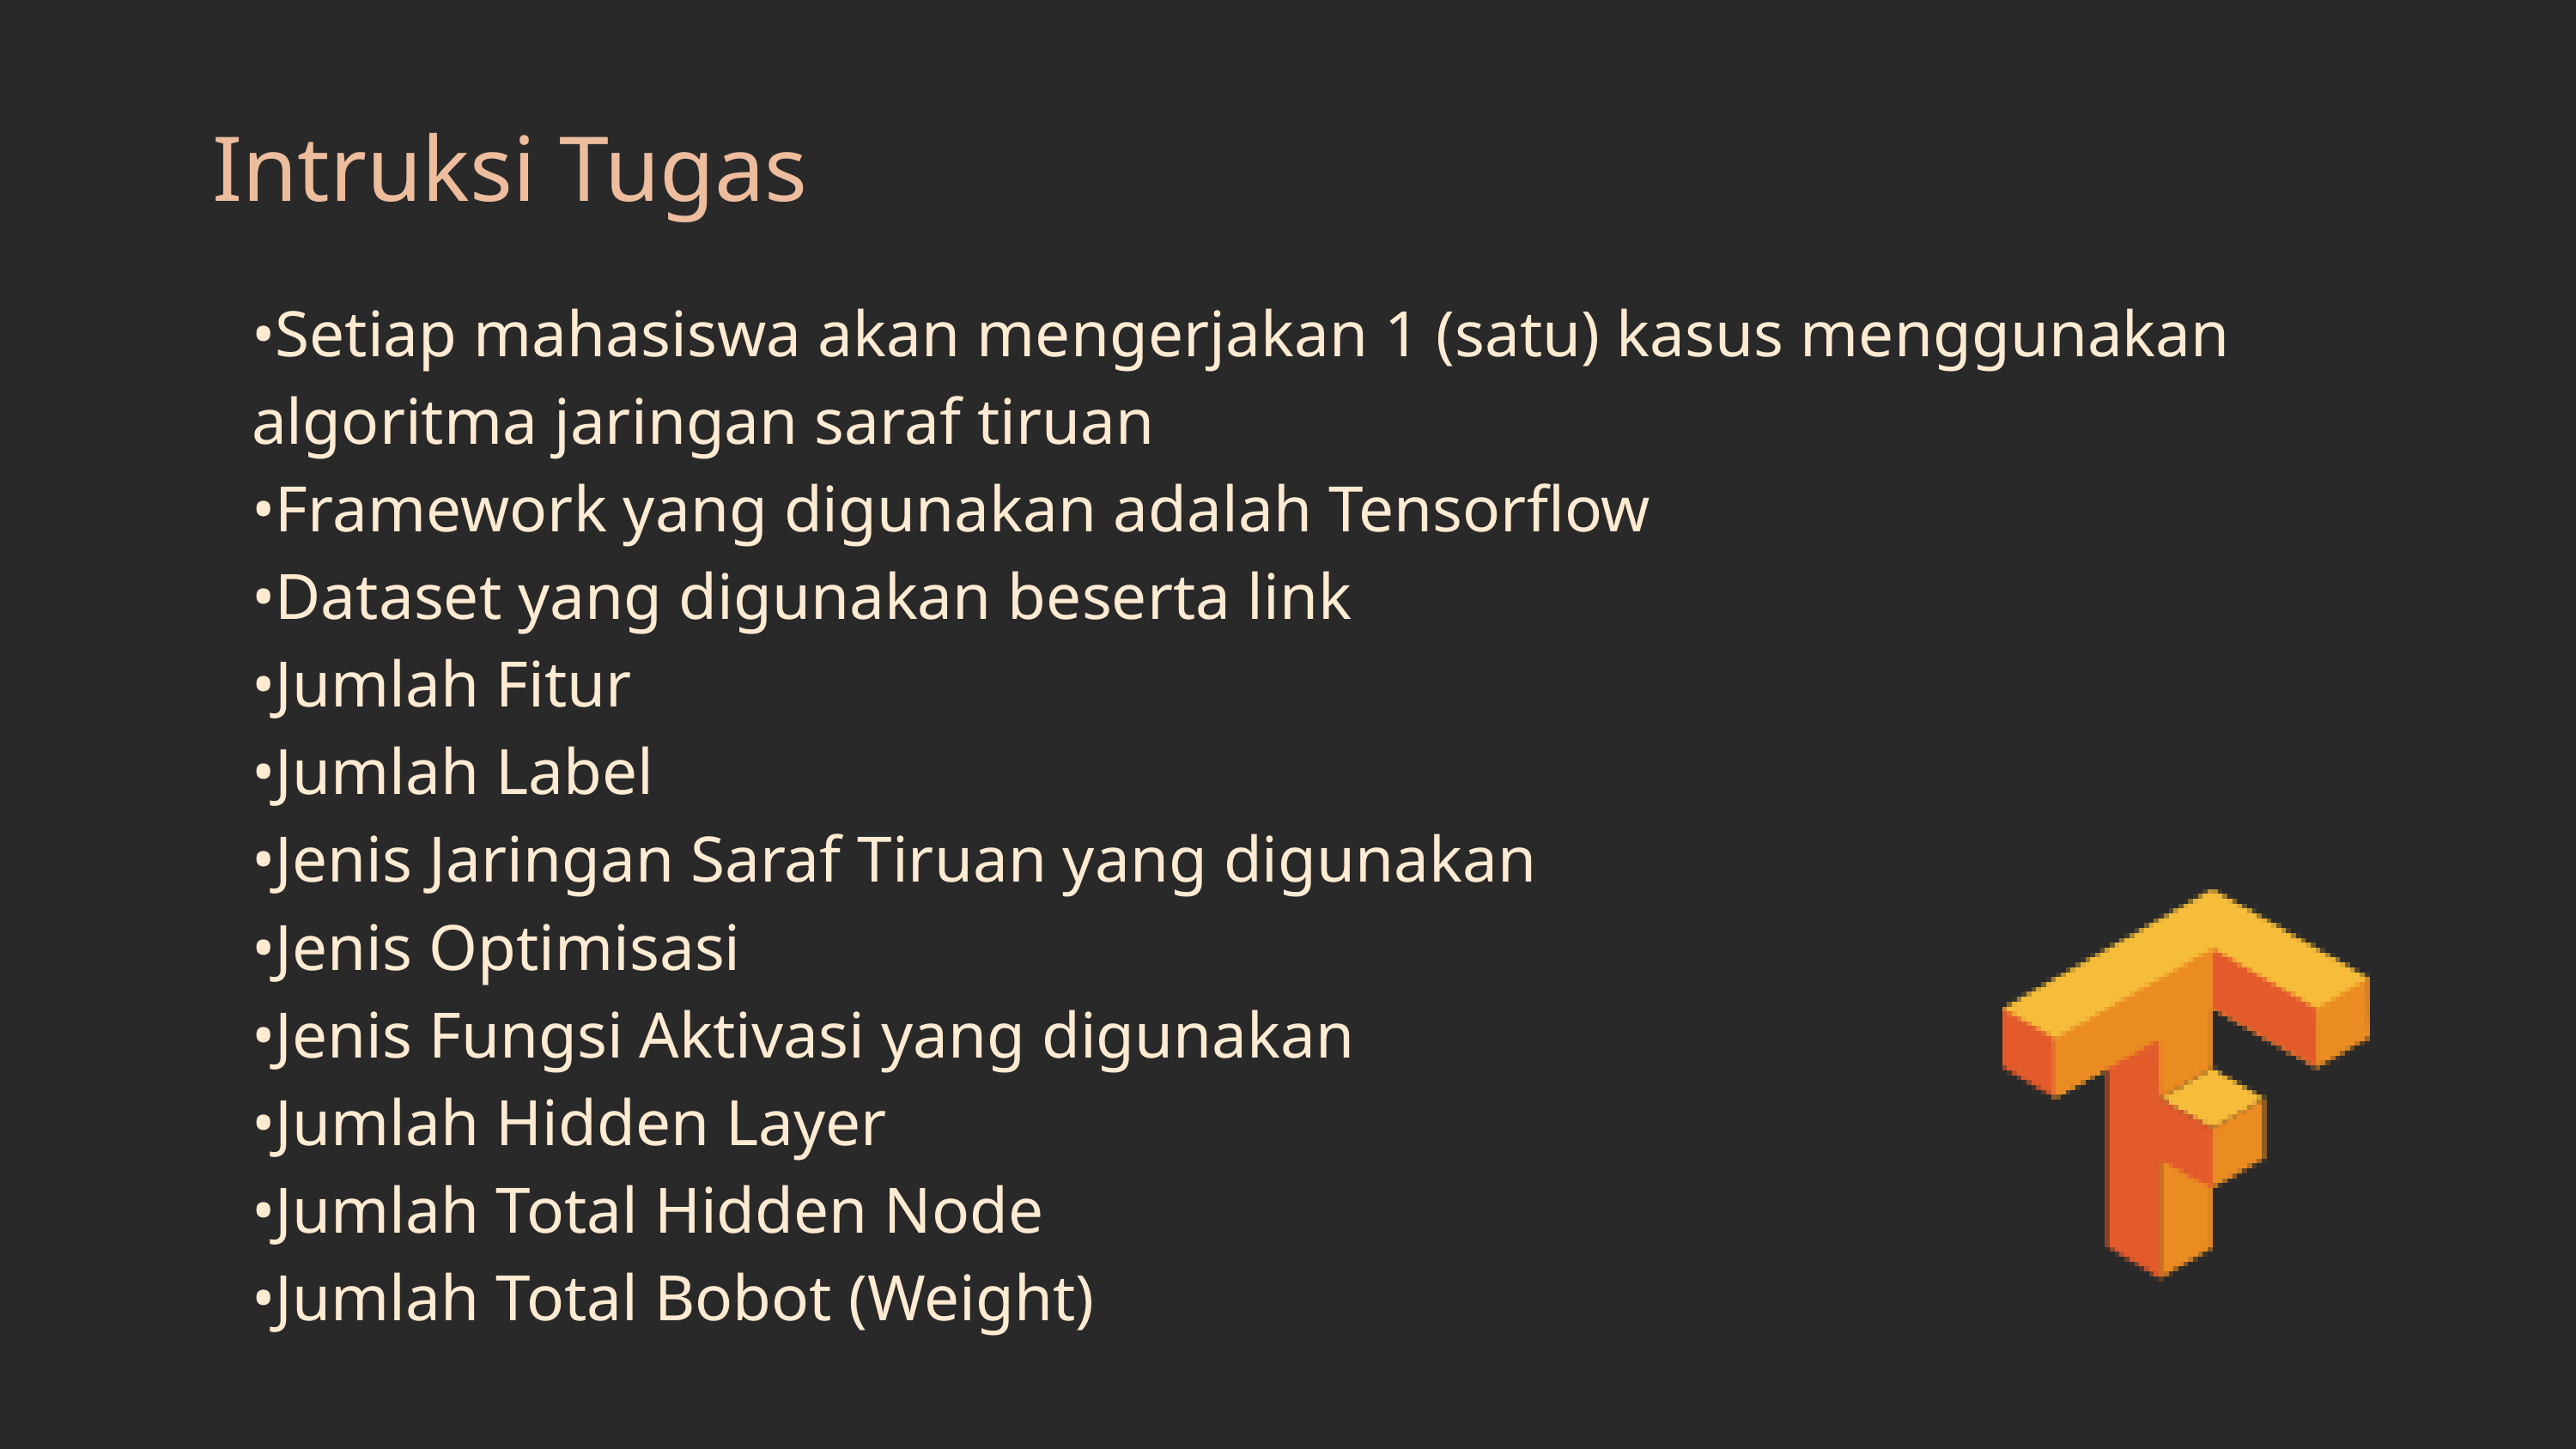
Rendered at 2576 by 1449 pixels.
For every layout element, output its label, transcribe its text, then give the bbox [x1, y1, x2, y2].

text_box [2002, 889, 2371, 1282]
text_box Intruksi Tugas [0, 112, 1111, 220]
text_box •Setiap mahasiswa akan mengerjakan 1 (satu) kasus menggunakan algoritma jaringan saraf tiruan •Framework yang digunakan adalah Tensorflow •Dataset yang digunakan beserta link •Jumlah Fitur •Jumlah Label •Jenis Jaringan Saraf Tiruan yang digunakan •Jenis Optimisasi •Jenis Fungsi Aktivasi yang digunakan •Jumlah Hidden Layer •Jumlah Total Hidden Node •Jumlah Total Bobot (Weight) [252, 281, 2397, 1449]
